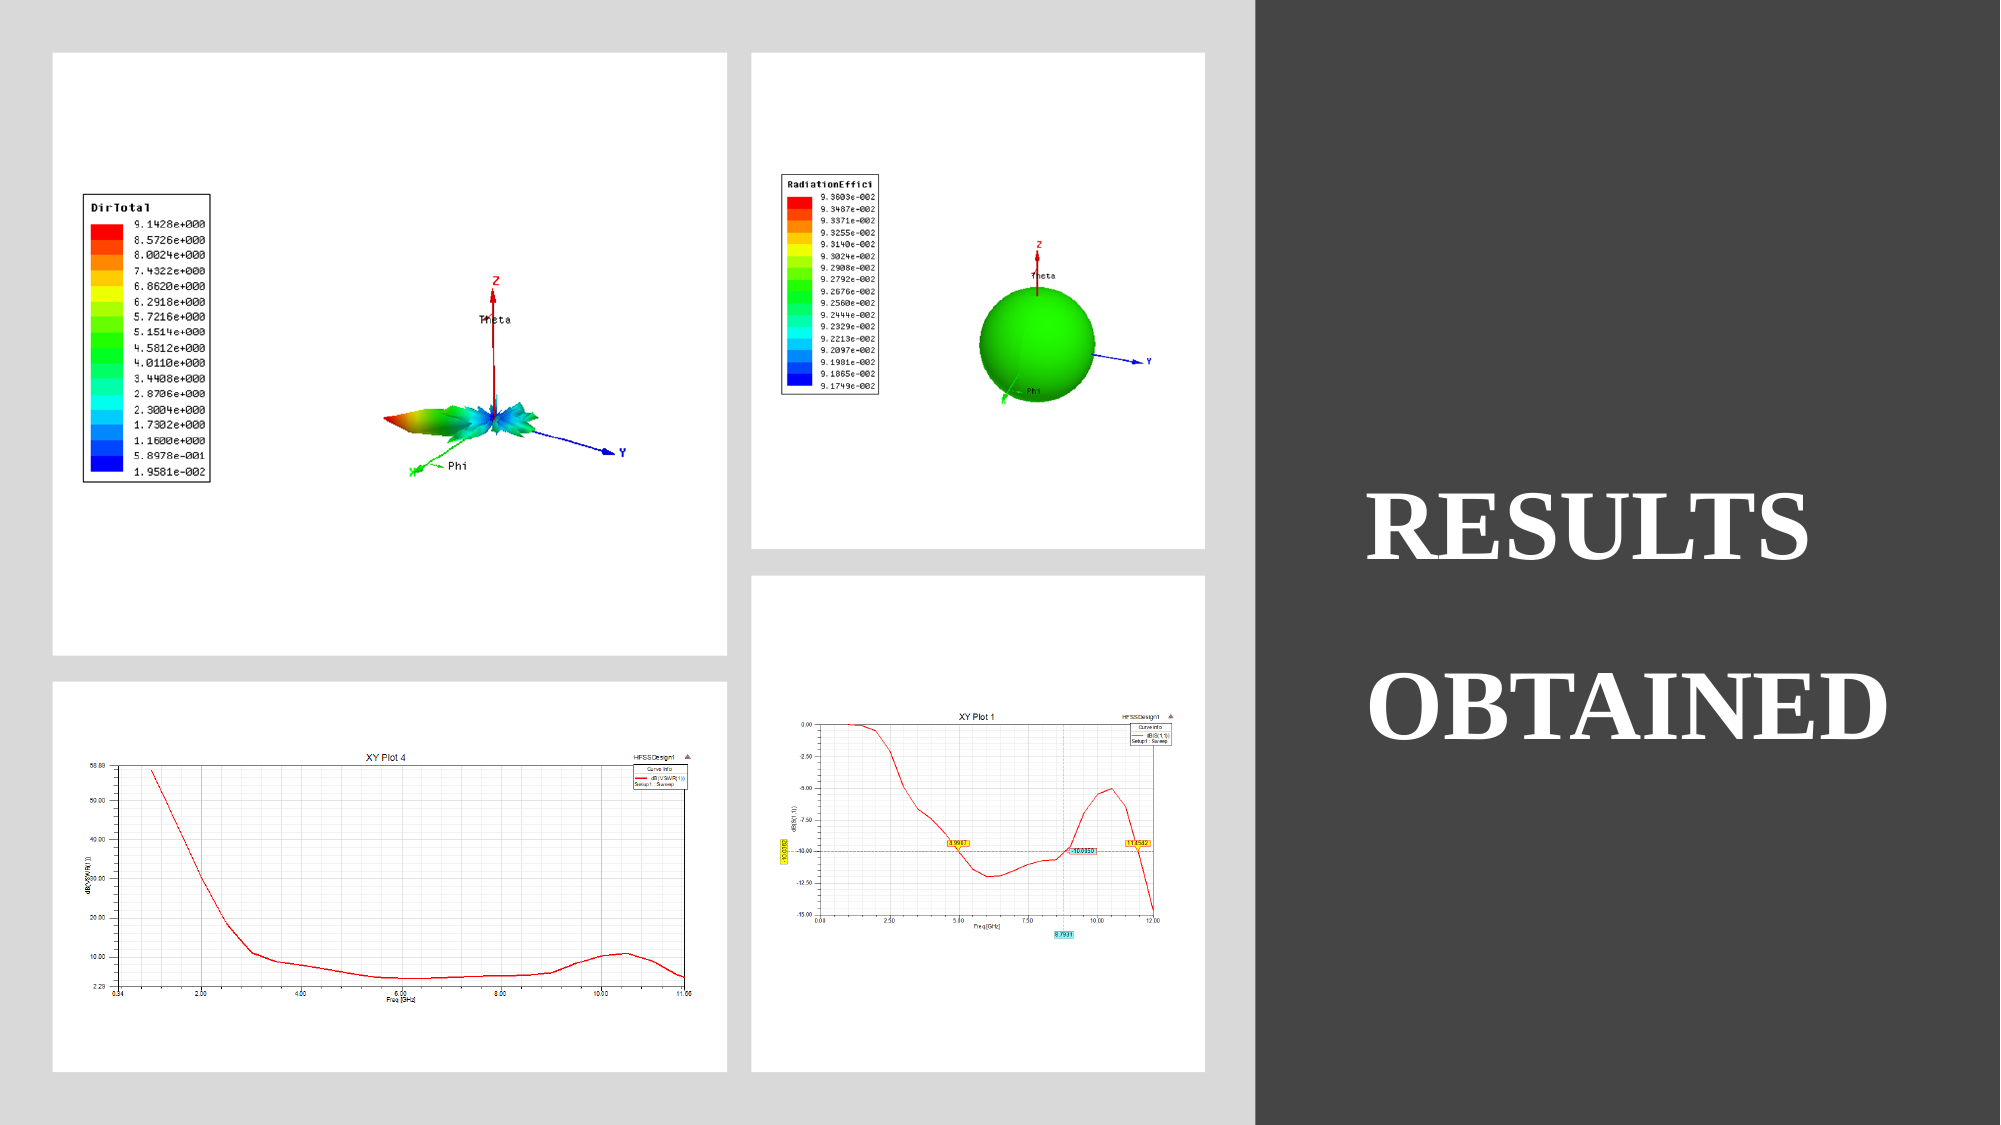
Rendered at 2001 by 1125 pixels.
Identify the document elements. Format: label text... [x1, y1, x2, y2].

text_box [750, 575, 1206, 1073]
picture [777, 168, 1178, 434]
text_box [52, 52, 728, 657]
title RESULTS OBTAINED [1350, 296, 1957, 767]
text_box [750, 52, 1206, 550]
picture [777, 712, 1178, 939]
picture [77, 752, 697, 1004]
text_box [0, 0, 1256, 1125]
picture [77, 186, 697, 521]
text_box [52, 681, 728, 1073]
